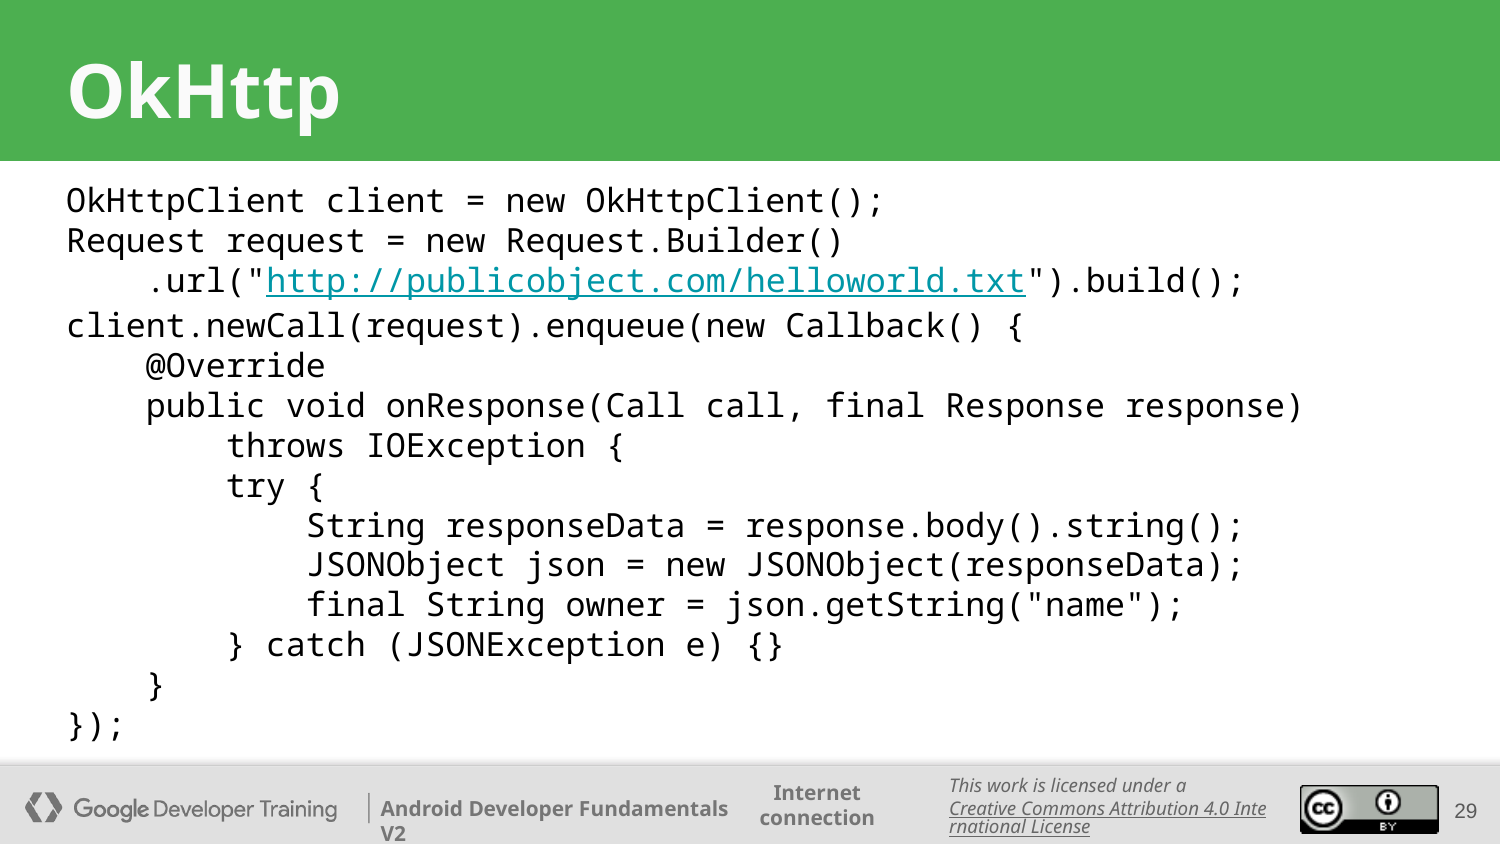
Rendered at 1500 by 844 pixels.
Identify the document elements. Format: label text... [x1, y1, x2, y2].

list OkHttpClient client = new OkHttpClient(); Request request = new Request.Builder() .url("http://publicobject.com/helloworld.txt").build(); client.newCall(request).enqueue(new Callback() { @Override public void onResponse(Call call, final Response response) throws IOException { try { String responseData = response.body().string(); JSONObject json = new JSONObject(responseData); final String owner = json.getString("name"); } catch (JSONException e) {} } }); [51, 164, 1449, 725]
title OkHttp [51, 28, 1449, 122]
picture [0, 161, 1500, 844]
slide_number ‹#› [1402, 777, 1493, 842]
